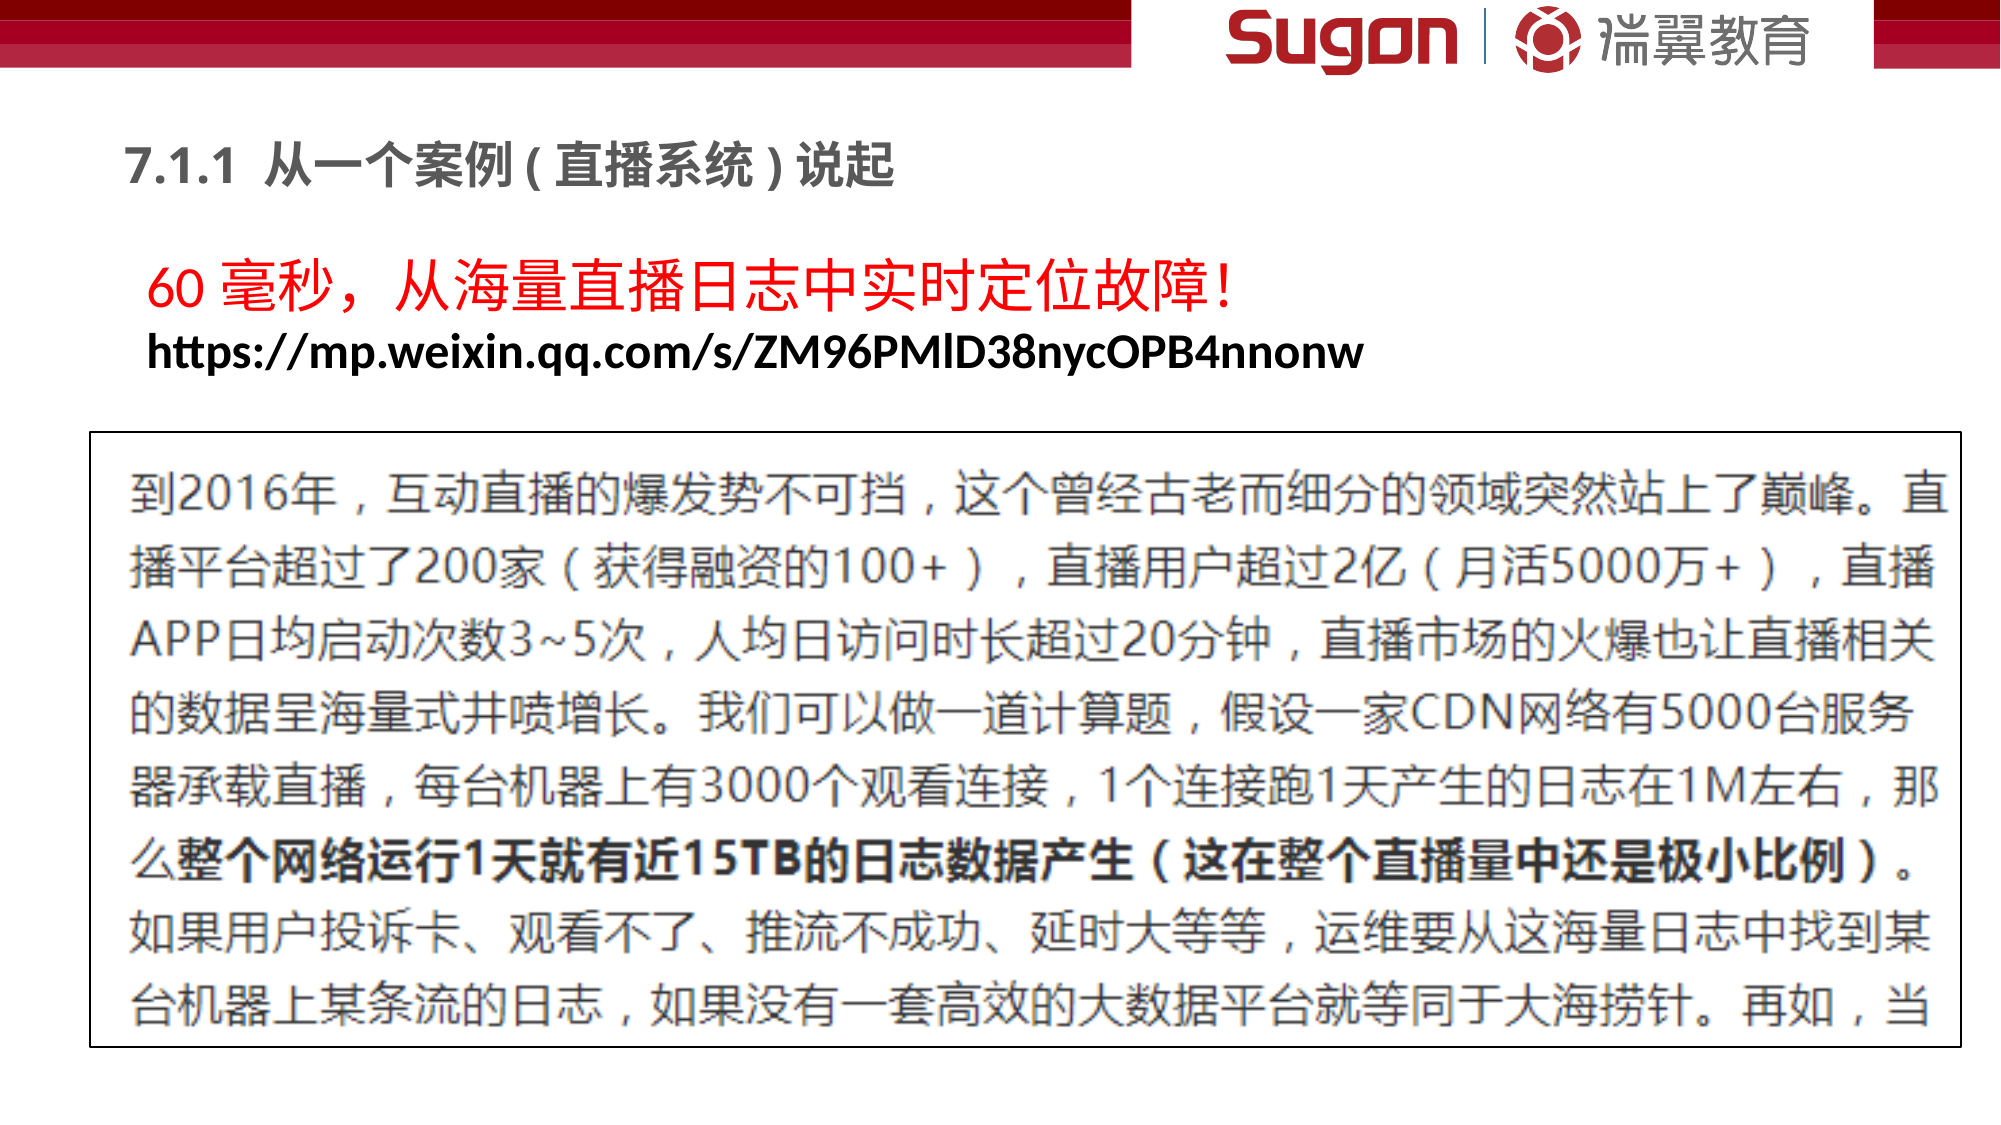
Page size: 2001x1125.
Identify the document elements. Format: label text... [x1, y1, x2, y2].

text_box 60毫秒，从海量直播日志中实时定位故障！ https://mp.weixin.qq.com/s/ZM96PMlD38nycOPB4nnonw [131, 241, 1753, 387]
picture [1515, 6, 1809, 73]
picture [1194, 0, 1484, 102]
picture [90, 432, 1960, 1046]
text_box 7.1.1 从一个案例(直播系统)说起 [97, 126, 1011, 202]
